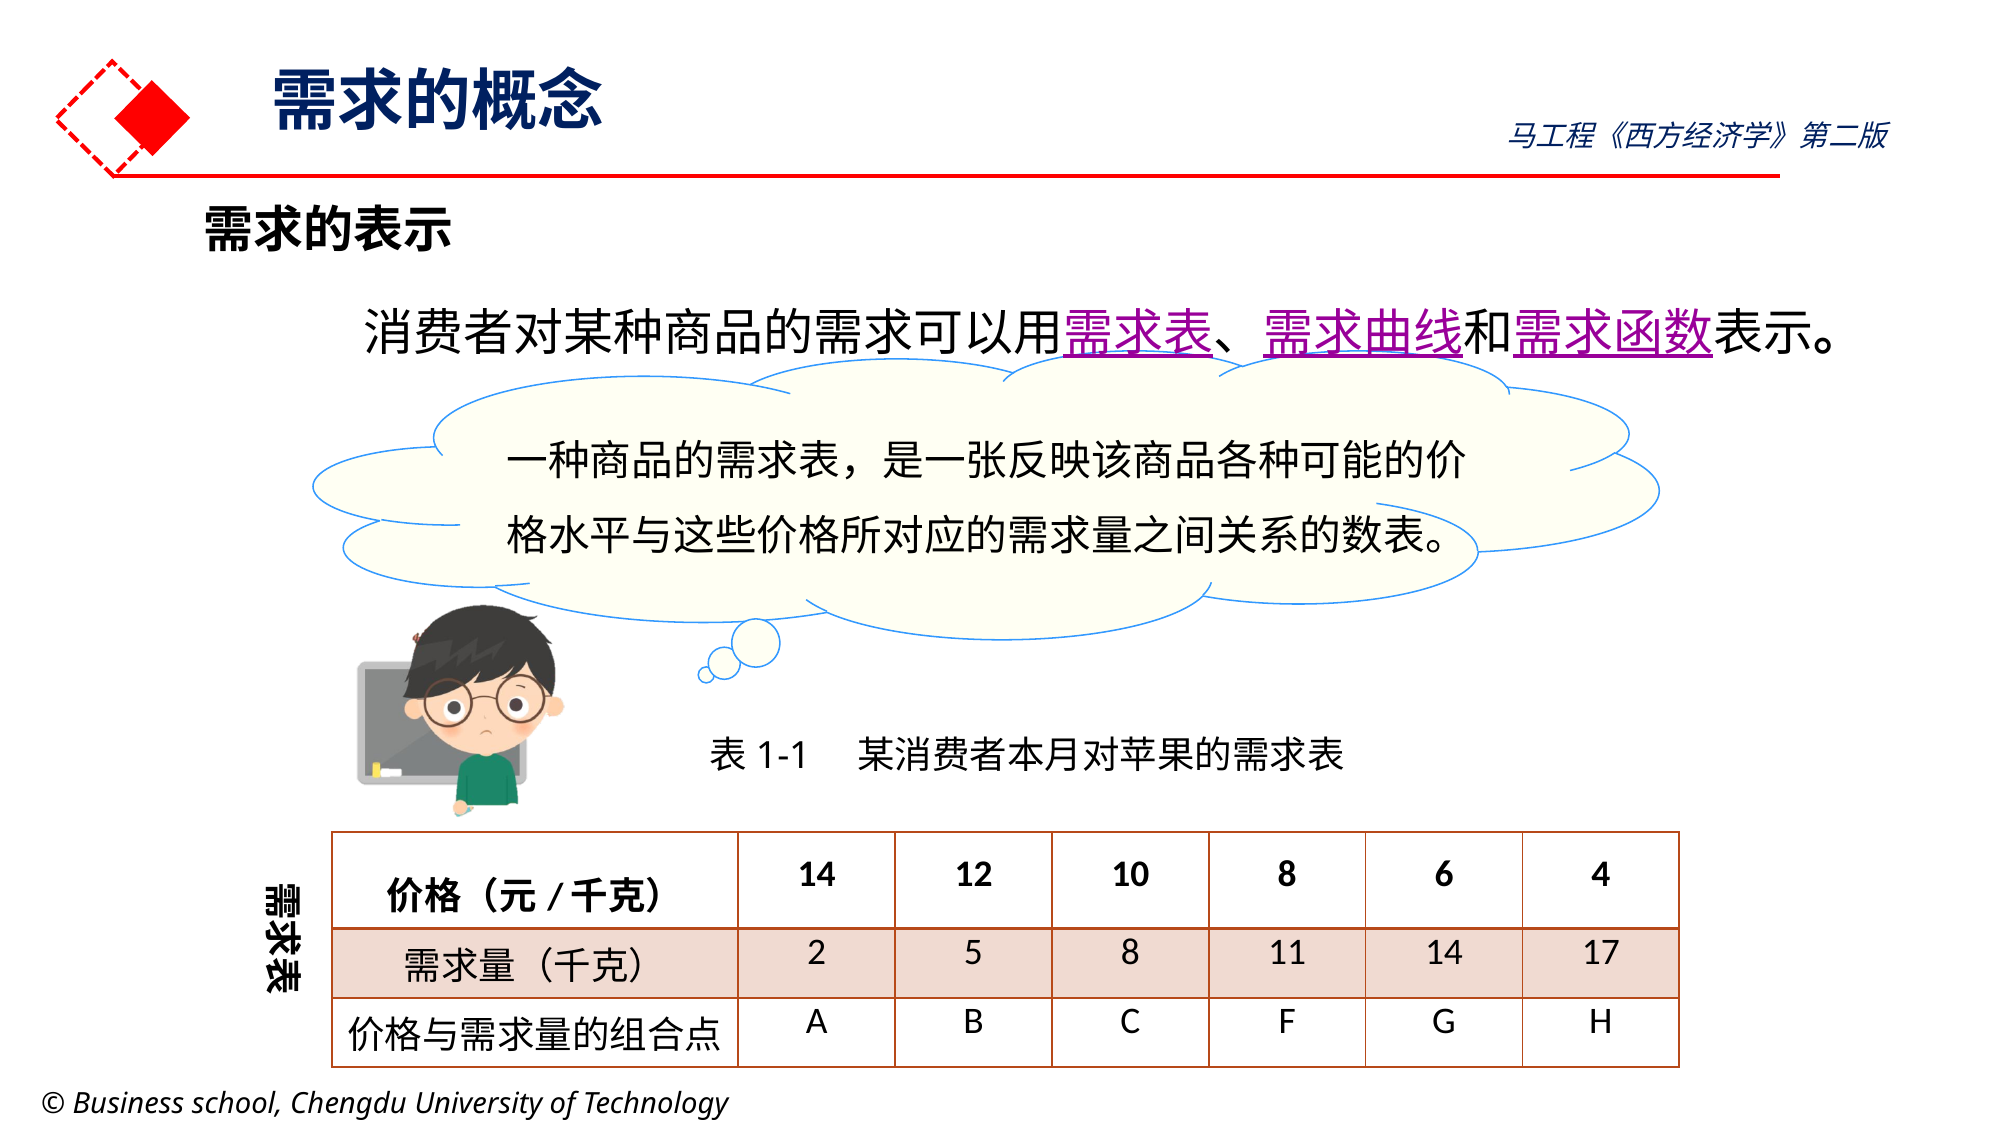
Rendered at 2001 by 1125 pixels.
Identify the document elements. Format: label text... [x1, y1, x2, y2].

table_cell 14 [1366, 930, 1522, 997]
text_box [593, 567, 1471, 683]
table_header 14 [739, 833, 894, 927]
table_cell G [1366, 999, 1522, 1066]
table_cell H [1523, 999, 1678, 1066]
table_cell 需求量（千克） [333, 930, 737, 997]
table_header 4 [1523, 833, 1678, 927]
table_cell 17 [1523, 930, 1678, 997]
text_box 需求的概念 [256, 59, 1981, 207]
table_cell 8 [1053, 930, 1208, 997]
text_box 马工程《西方经济学》第二版 [1491, 109, 1979, 160]
text_box [114, 80, 191, 157]
table_cell A [739, 999, 894, 1066]
text_box 一种商品的需求表，是一张反映该商品各种可能的价格水平与这些价格所对应的需求量之间关系的数表。 [491, 401, 1505, 567]
text_box [312, 370, 1660, 551]
table_header 10 [1053, 833, 1208, 927]
table_cell C [1053, 999, 1208, 1066]
table_cell 11 [1210, 930, 1365, 997]
table_header 8 [1210, 833, 1365, 927]
picture [331, 544, 593, 853]
table_header 价格（元/千克） [333, 833, 737, 927]
table_cell 2 [739, 930, 894, 997]
text_box 需求表 [238, 867, 314, 1038]
text_box [54, 61, 143, 178]
table_cell 价格与需求量的组合点 [333, 999, 737, 1066]
text_box 需求的表示 消费者对某种商品的需求可以用需求表、需求曲线和需求函数表示。 [188, 159, 1914, 370]
text_box 表1-1 某消费者本月对苹果的需求表 [694, 700, 1444, 784]
table_cell 5 [896, 930, 1051, 997]
table_cell B [896, 999, 1051, 1066]
table_header 6 [1366, 833, 1522, 927]
table_header 12 [896, 833, 1051, 927]
table_cell F [1210, 999, 1365, 1066]
